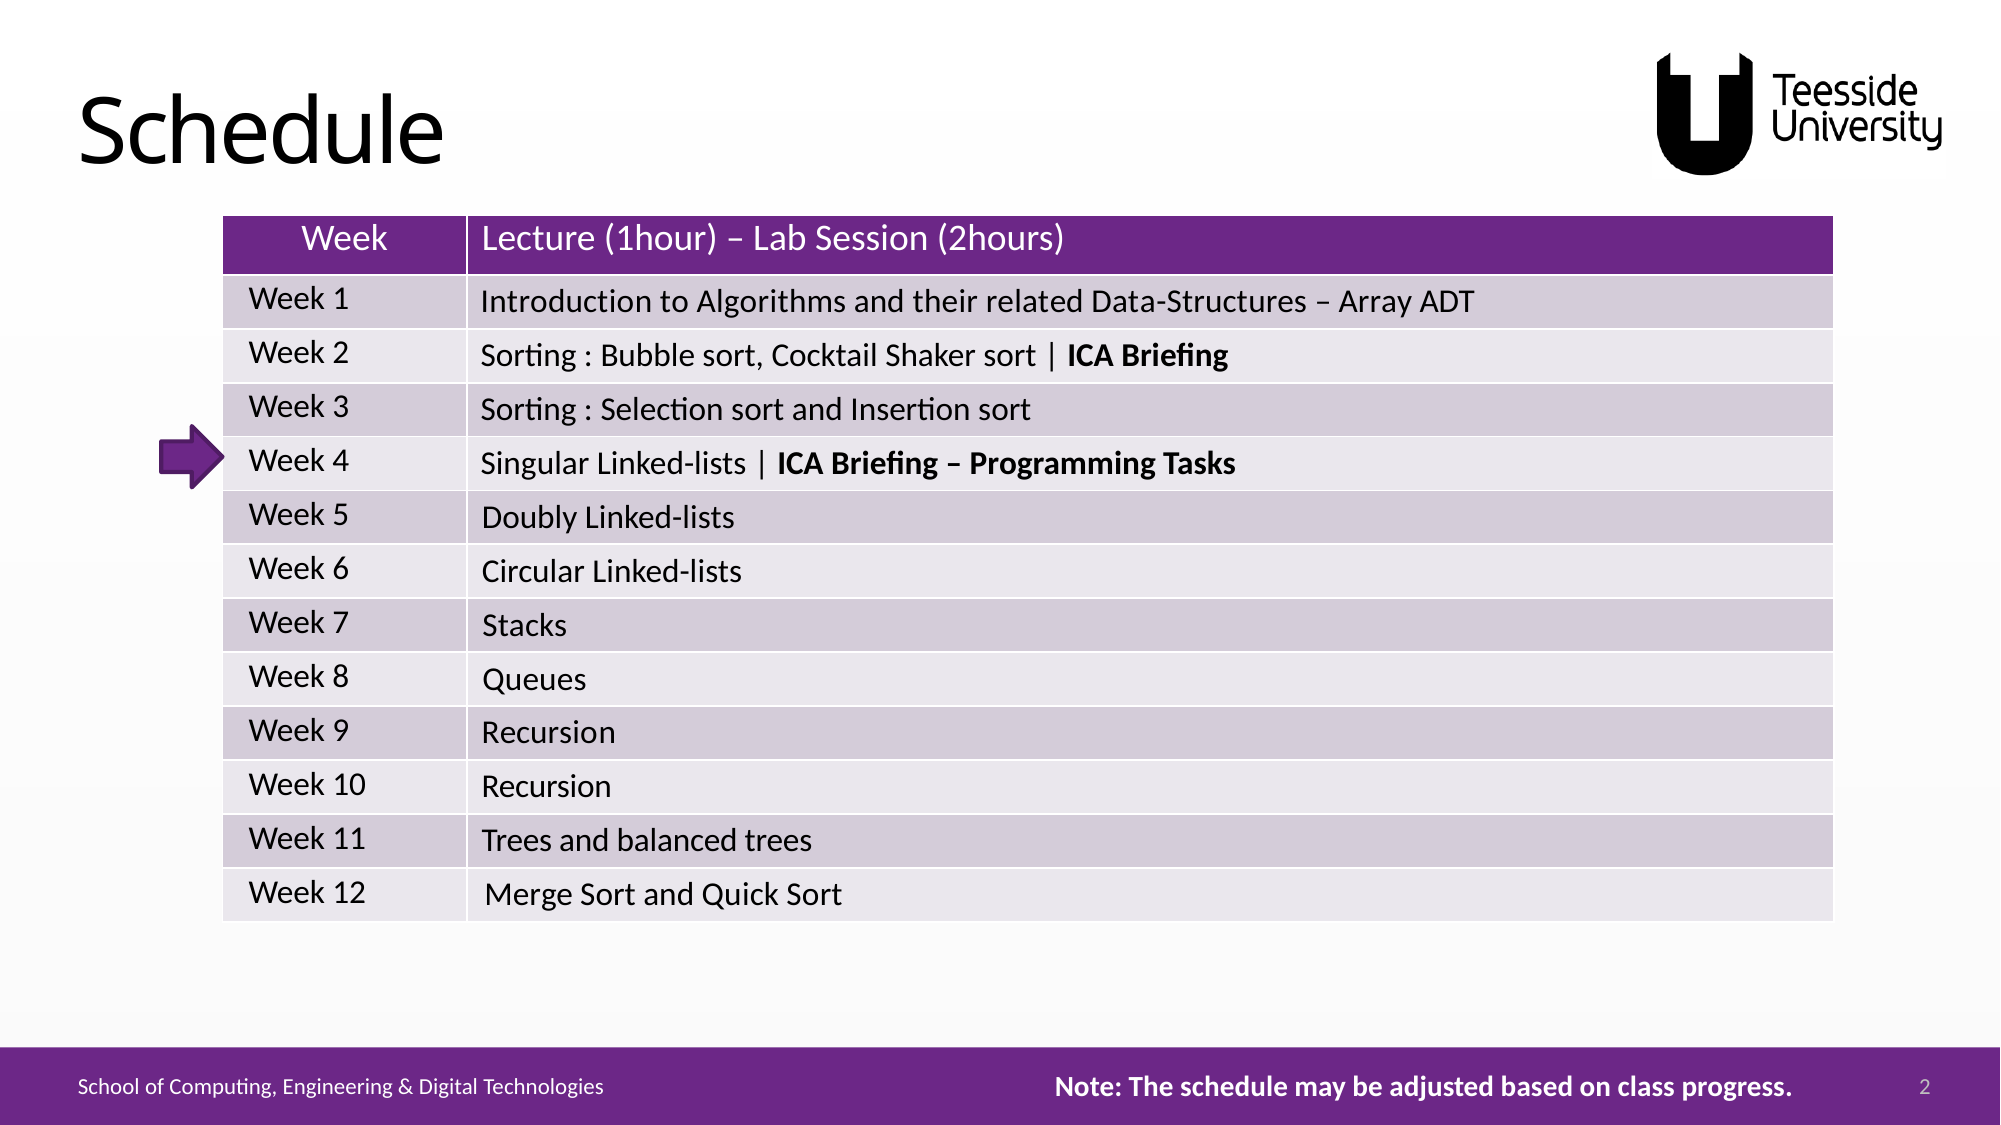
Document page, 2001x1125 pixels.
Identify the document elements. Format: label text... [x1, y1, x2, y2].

table_cell Week 9 [223, 707, 466, 759]
text_box [159, 424, 225, 490]
text_box Note: The schedule may be adjusted based on class progress. [1039, 1060, 1809, 1111]
table_cell Week 7 [223, 599, 466, 651]
table_cell Introduction to Algorithms and their related Data-Structures – Array ADT [468, 276, 1833, 328]
slide_number 2 [1833, 1068, 1946, 1103]
table_cell Week 6 [223, 545, 466, 597]
table_cell Doubly Linked-lists [468, 491, 1833, 543]
table_cell Trees and balanced trees [468, 815, 1833, 867]
table_cell Week 5 [223, 491, 466, 543]
title Schedule [62, 59, 1623, 191]
table_cell Stacks [468, 599, 1833, 651]
table_header Week [223, 216, 466, 274]
table_cell Sorting : Bubble sort, Cocktail Shaker sort | ICA Briefing [468, 330, 1833, 382]
footer School of Computing, Engineering & Digital Technologies [62, 1068, 1039, 1103]
table_cell Week 4 [223, 437, 466, 490]
table_cell Sorting : Selection sort and Insertion sort [468, 384, 1833, 436]
table_cell Merge Sort and Quick Sort [468, 869, 1833, 921]
table_cell Circular Linked-lists [468, 545, 1833, 597]
table_cell Week 1 [223, 276, 466, 328]
table_cell Queues [468, 653, 1833, 705]
table_cell Recursion [468, 707, 1833, 759]
table_cell Week 2 [223, 330, 466, 382]
picture [1652, 48, 1946, 179]
table_cell Week 8 [223, 653, 466, 705]
table_cell Recursion [468, 761, 1833, 813]
table_cell Singular Linked-lists | ICA Briefing – Programming Tasks [468, 437, 1833, 490]
table_cell Week 11 [223, 815, 466, 867]
table_header Lecture (1hour) – Lab Session (2hours) [468, 216, 1833, 274]
table_cell Week 3 [223, 384, 466, 436]
table_cell Week 10 [223, 761, 466, 813]
table_cell Week 12 [223, 869, 466, 921]
